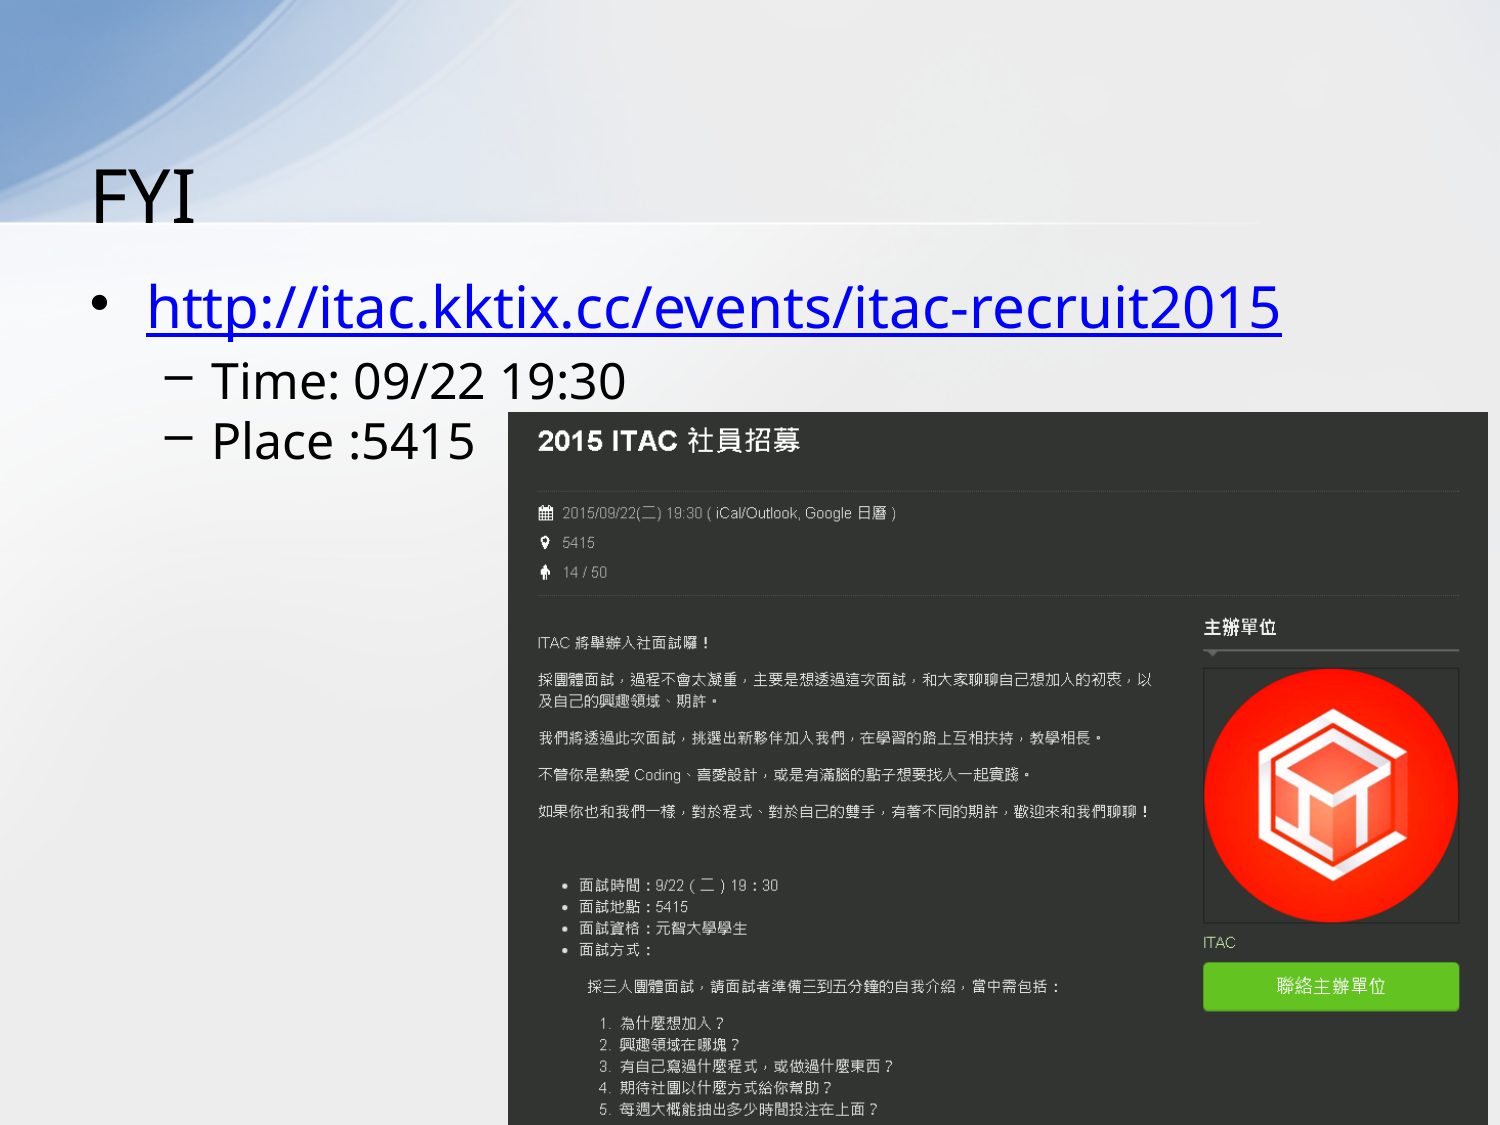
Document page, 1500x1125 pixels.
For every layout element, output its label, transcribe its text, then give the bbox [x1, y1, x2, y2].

list http://itac.kktix.cc/events/itac-recruit2015 Time: 09/22 19:30 Place :5415 [75, 262, 1425, 1005]
title FYI [75, 58, 1425, 247]
picture [0, 0, 1500, 1125]
